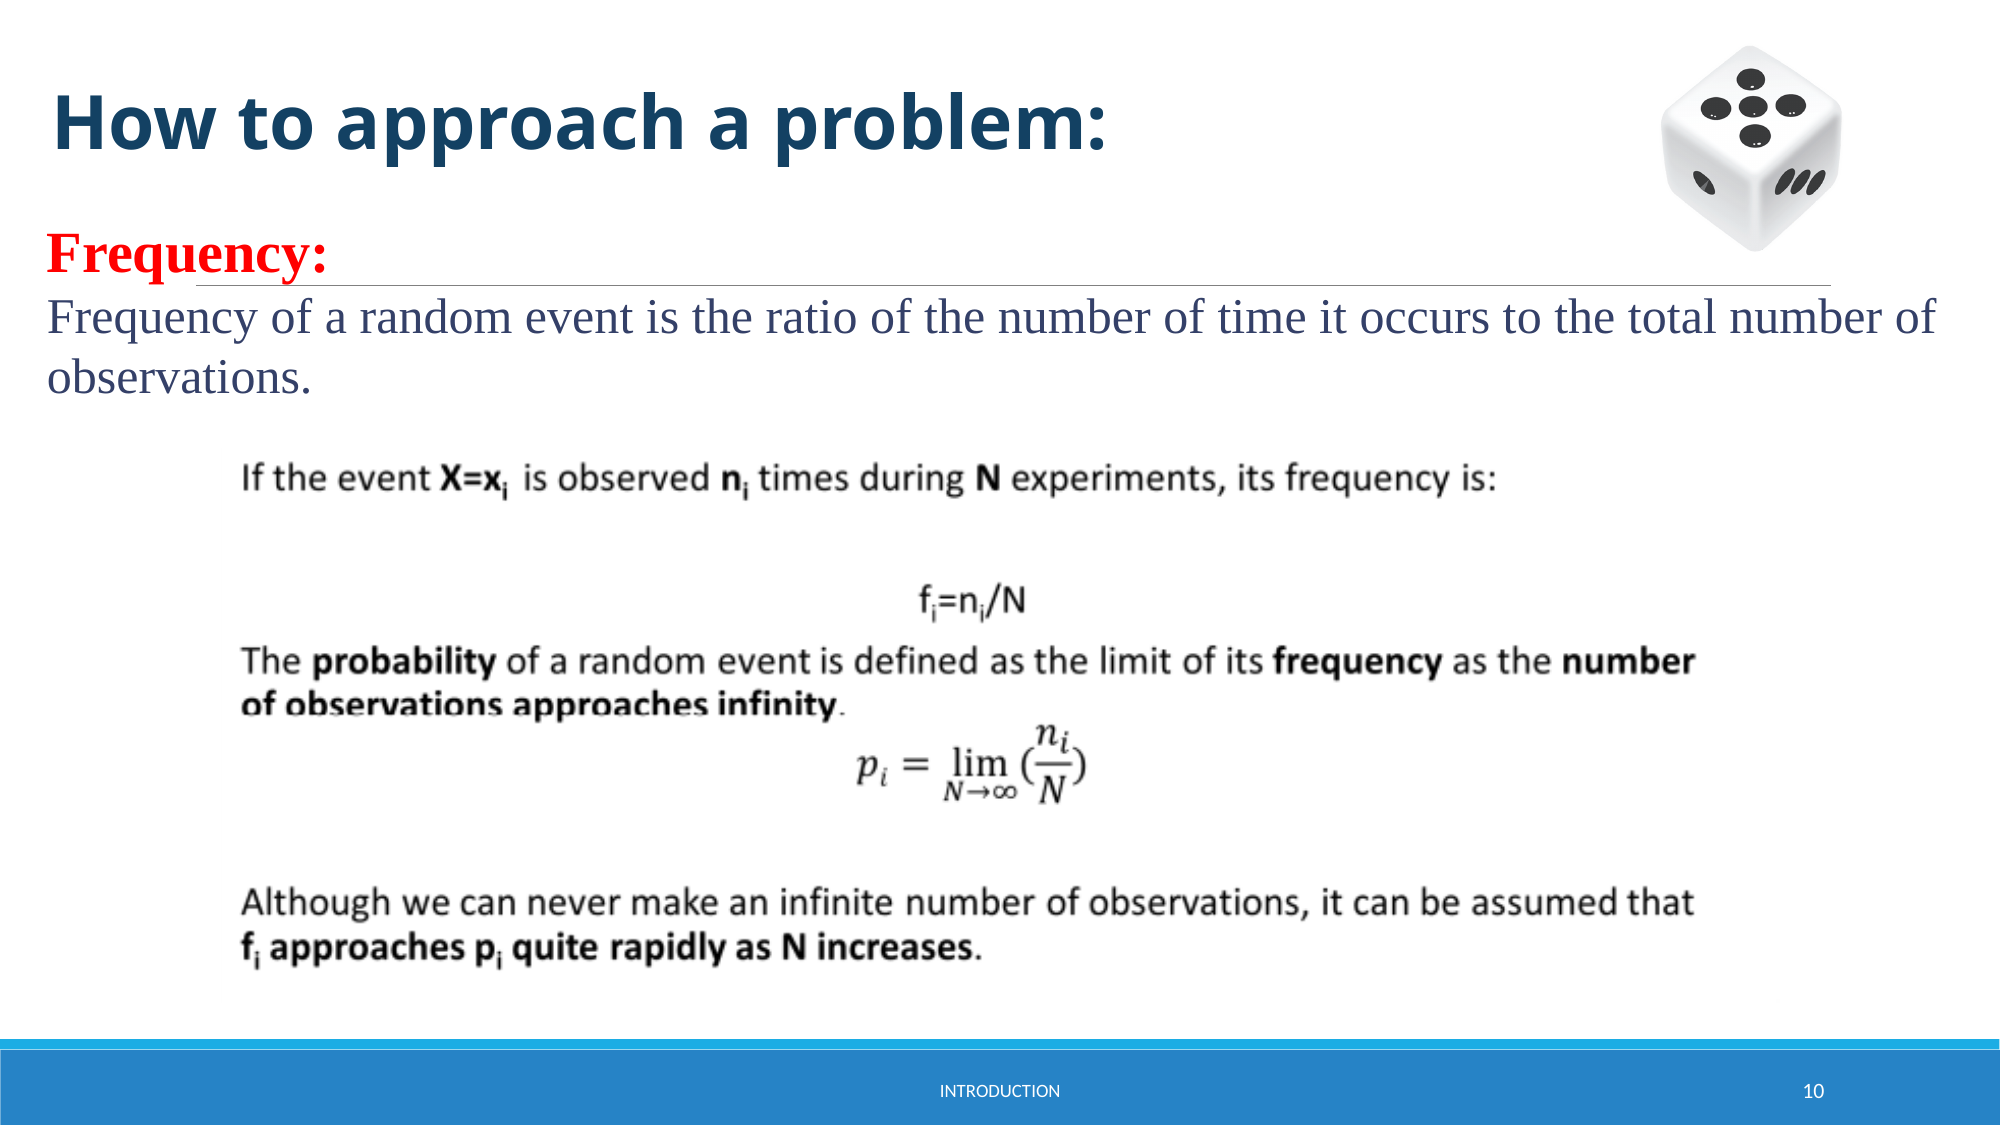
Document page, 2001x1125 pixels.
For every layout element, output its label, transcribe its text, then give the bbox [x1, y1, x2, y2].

text_box Frequency: Frequency of a random event is the ratio of the number of time it occurs to the total number of observations. [32, 206, 1962, 411]
picture [1646, 43, 1856, 253]
footer INTRODUCTION [604, 1059, 1396, 1120]
picture [220, 448, 1780, 1003]
slide_number 10 [1624, 1059, 1840, 1120]
text_box How to approach a problem: [36, 66, 1542, 172]
